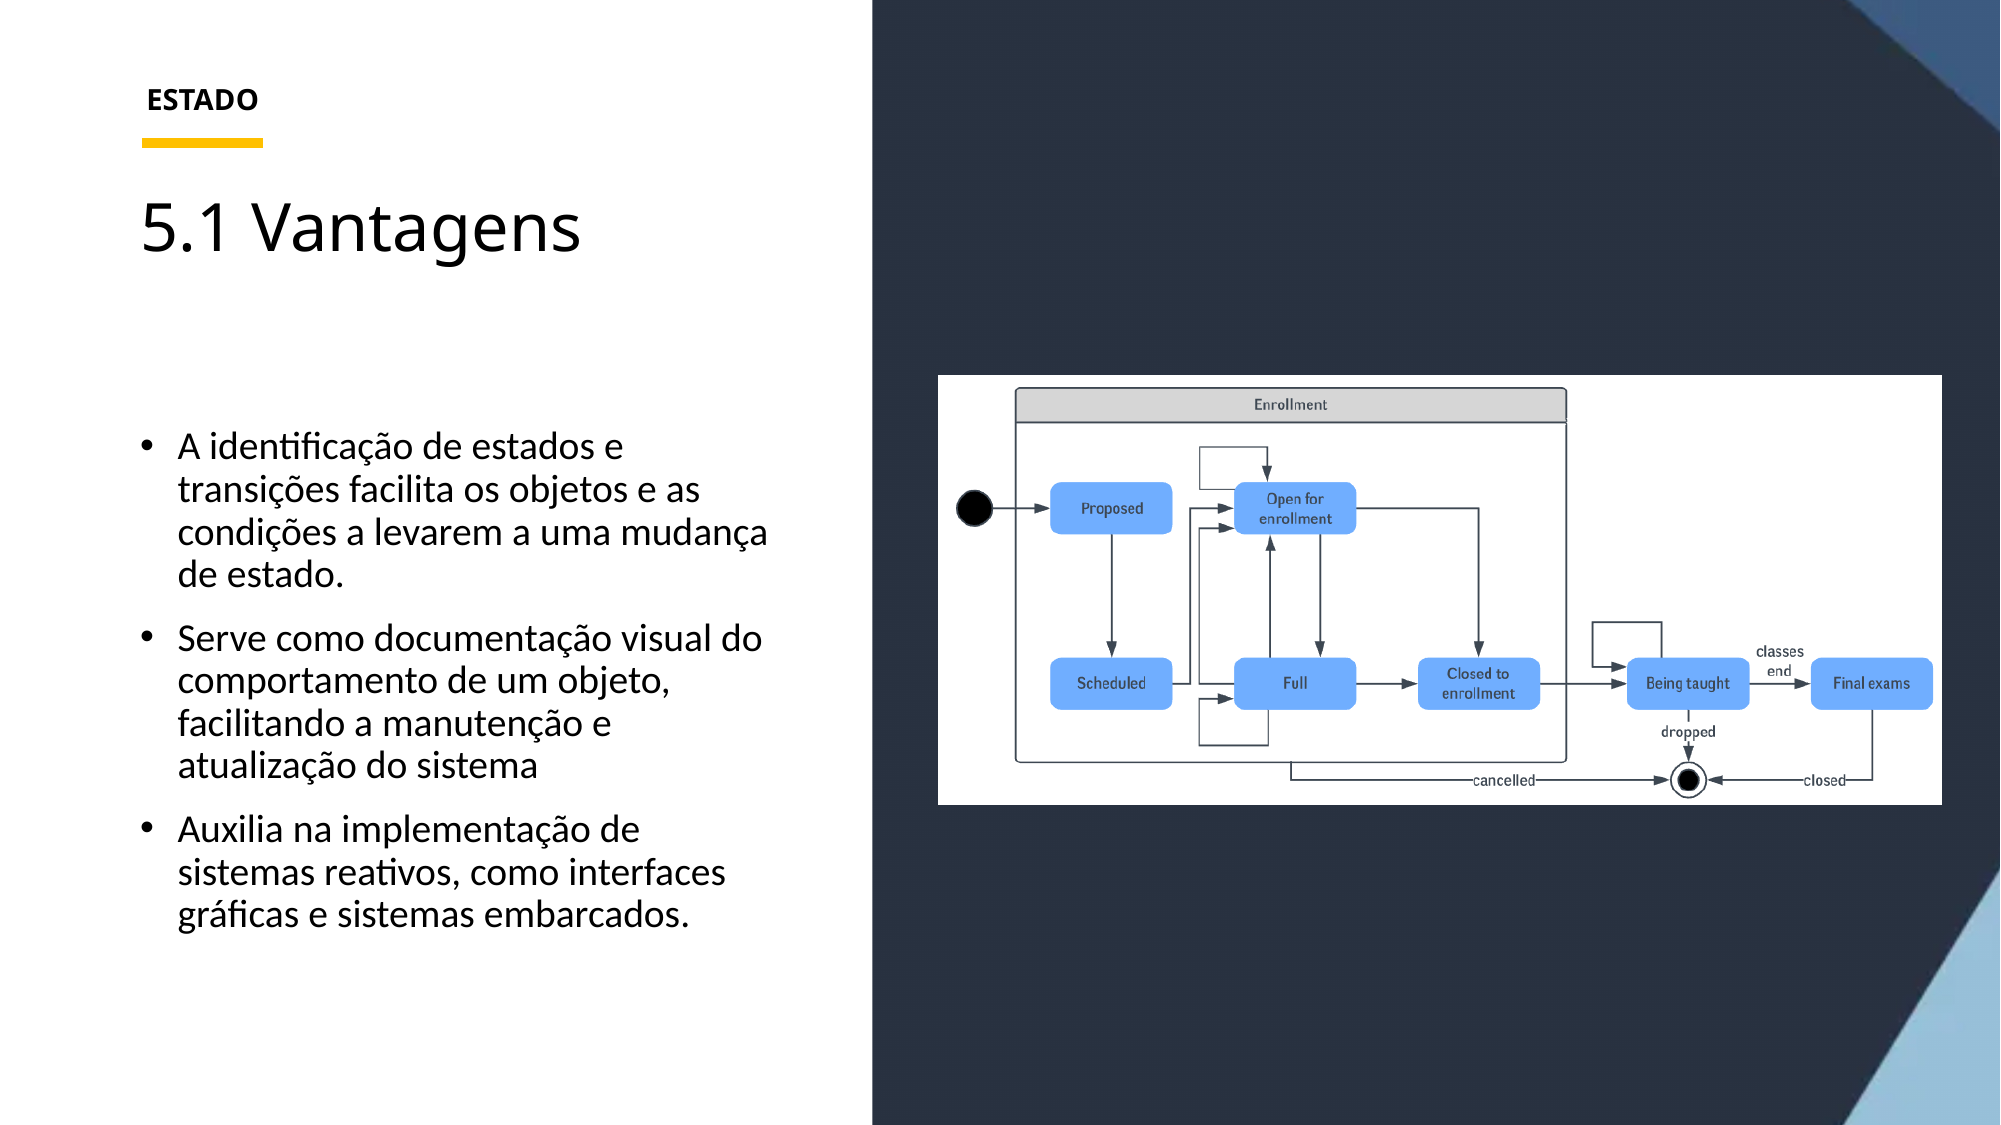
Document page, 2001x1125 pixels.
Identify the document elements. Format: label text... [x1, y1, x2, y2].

title 5.1 Vantagens [125, 186, 796, 417]
picture [872, 0, 2000, 1125]
text_box ESTADO [131, 73, 872, 124]
list A identificação de estados e transições facilita os objetos e as condições a levarem a uma mudança de estado. Serve como documentação visual do comportamento de um objeto, facilitando a manutenção e atualização do sistema Auxilia na implementação de sistemas reativos, como interfaces gráficas e sistemas embarcados. [125, 418, 796, 1008]
